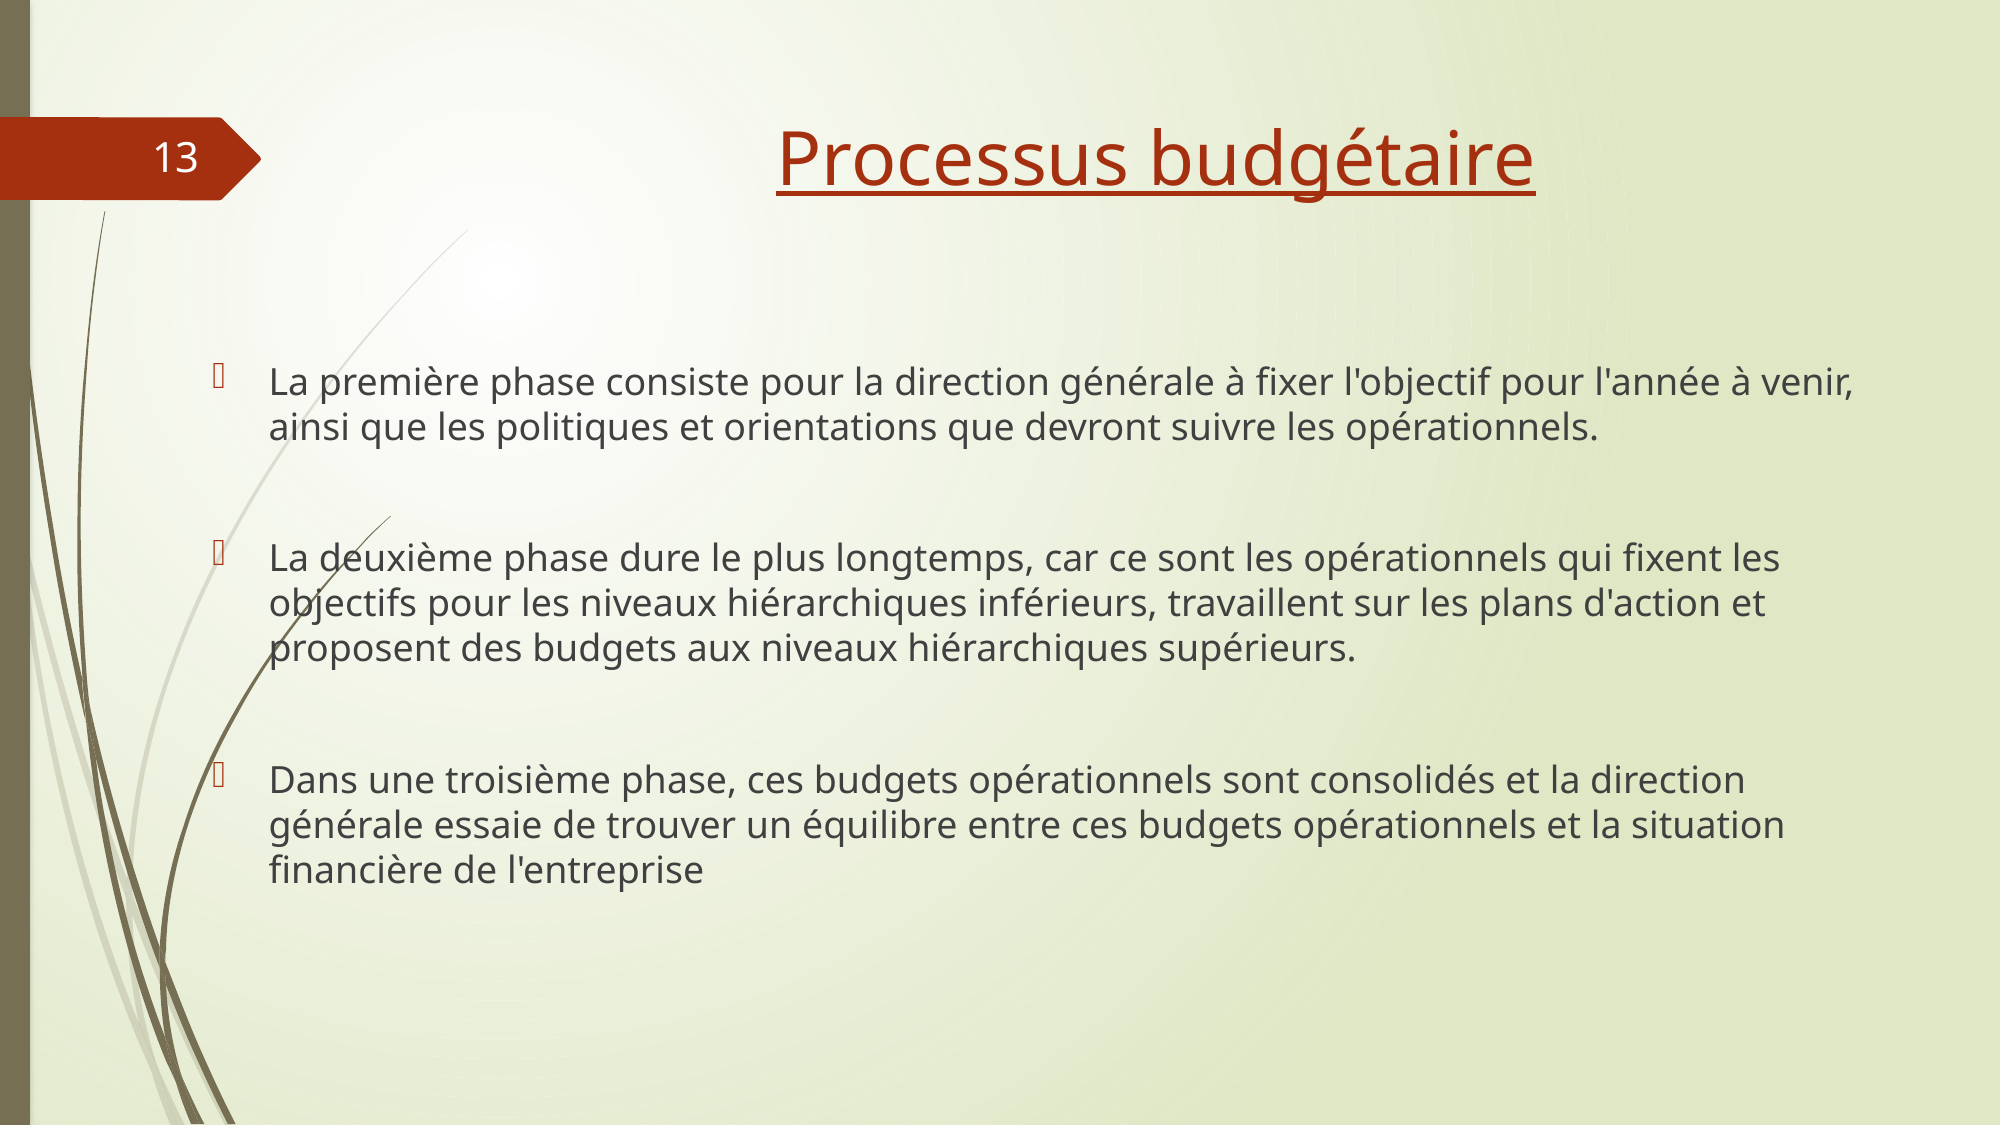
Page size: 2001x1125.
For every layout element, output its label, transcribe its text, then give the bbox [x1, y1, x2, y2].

title Processus budgétaire [425, 102, 1888, 313]
list La première phase consiste pour la direction générale à fixer l'objectif pour l'année à venir, ainsi que les politiques et orientations que devront suivre les opérationnels. La deuxième phase dure le plus longtemps, car ce sont les opérationnels qui fixent les objectifs pour les niveaux hiérarchiques inférieurs, travaillent sur les plans d'action et proposent des budgets aux niveaux hiérarchiques supérieurs. Dans une troisième phase, ces budgets opérationnels sont consolidés et la direction générale essaie de trouver un équilibre entre ces budgets opérationnels et la situation financière de l'entreprise [197, 350, 1888, 970]
slide_number 13 [87, 129, 216, 190]
